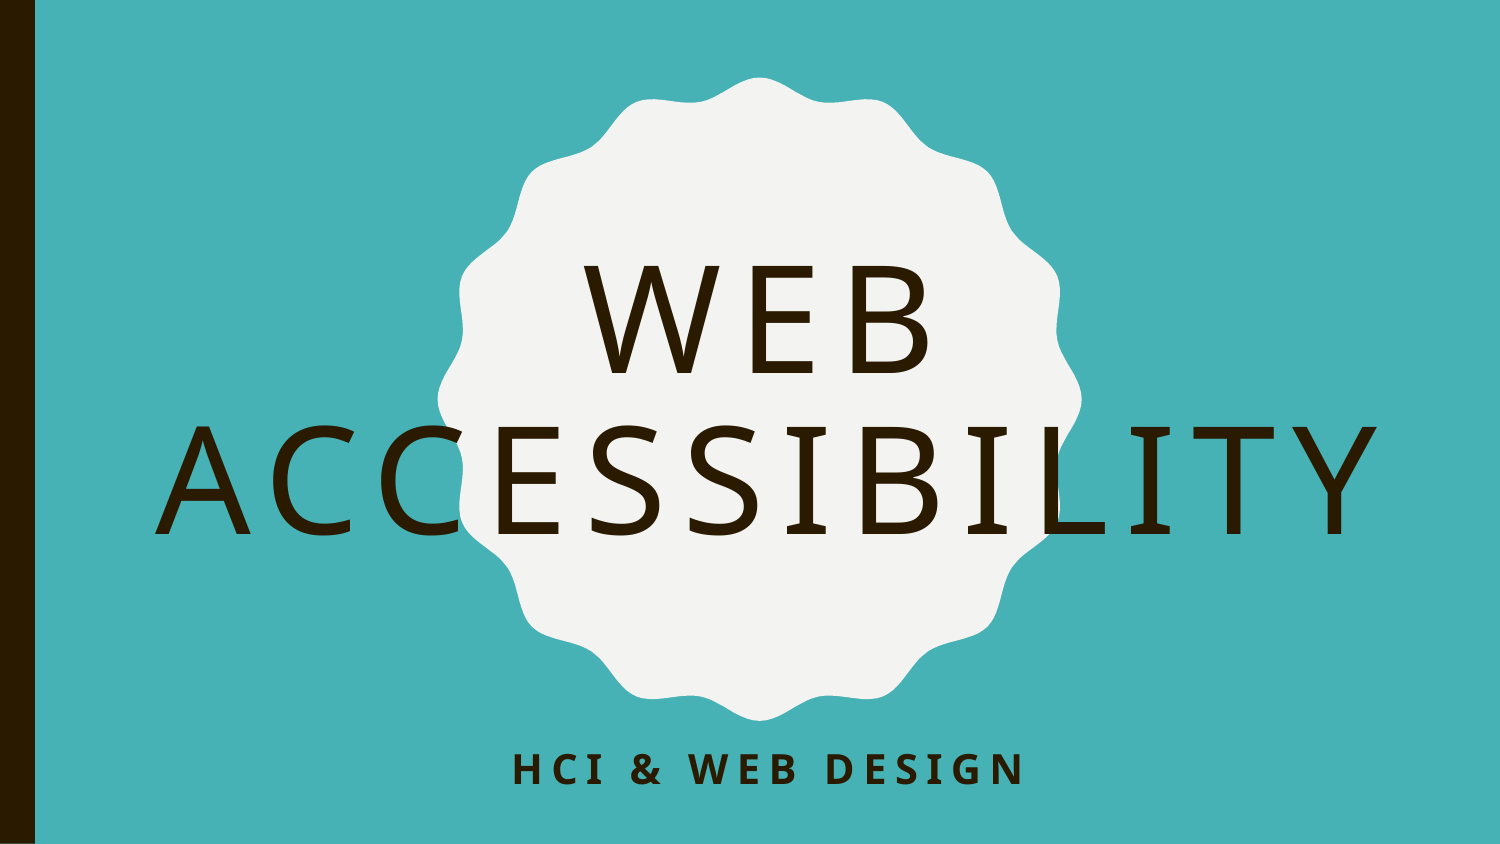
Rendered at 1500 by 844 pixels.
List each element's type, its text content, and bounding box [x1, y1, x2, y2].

subtitle HCI & Web Design [272, 735, 1263, 827]
title Web accessibility [132, 135, 1403, 676]
